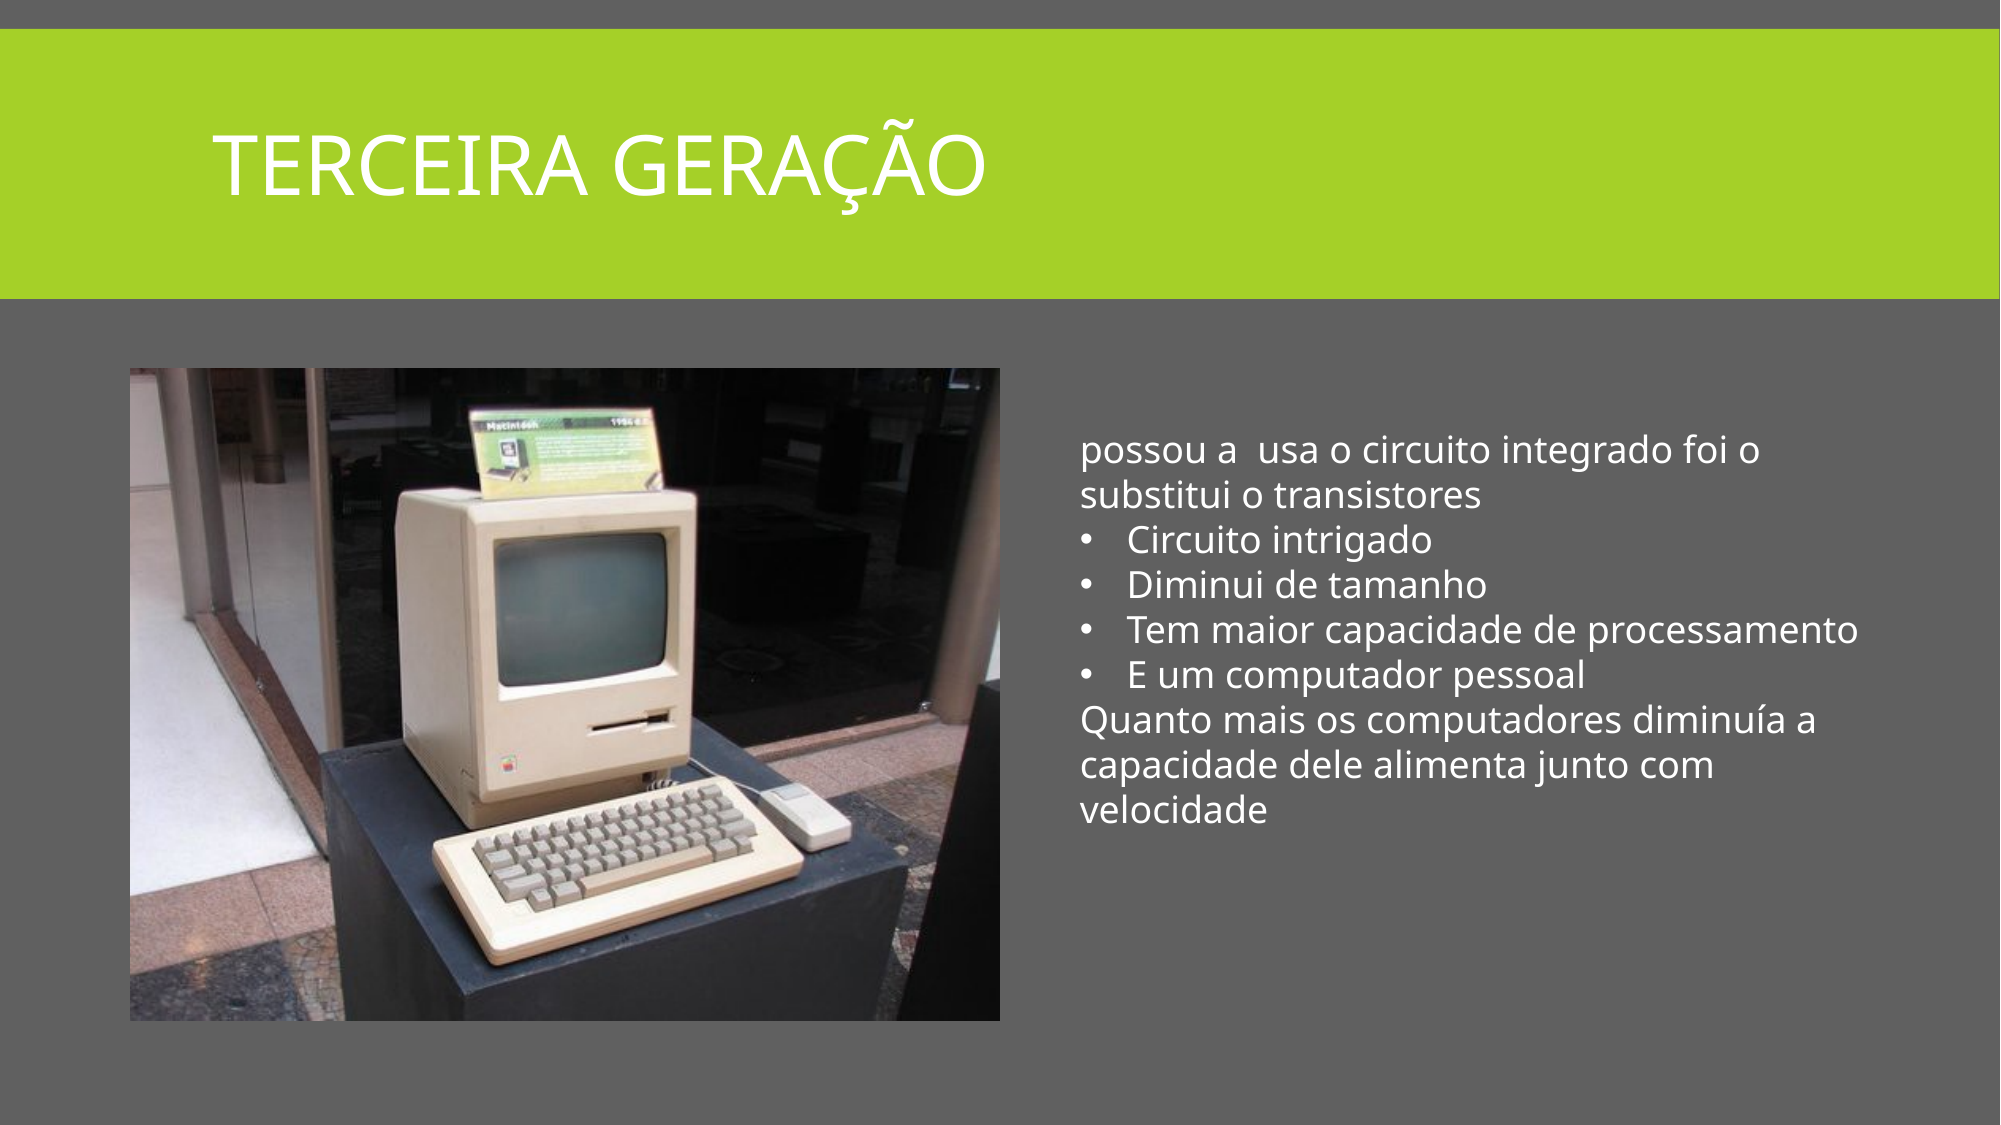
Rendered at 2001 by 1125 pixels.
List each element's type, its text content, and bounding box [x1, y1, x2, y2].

text_box possou a usa o circuito integrado foi o substitui o transistores Circuito intrigado Diminui de tamanho Tem maior capacidade de processamento E um computador pessoal Quanto mais os computadores diminuía a capacidade dele alimenta junto com velocidade [1065, 418, 1911, 839]
title Terceira geração [197, 46, 1803, 295]
picture [129, 368, 1001, 1021]
